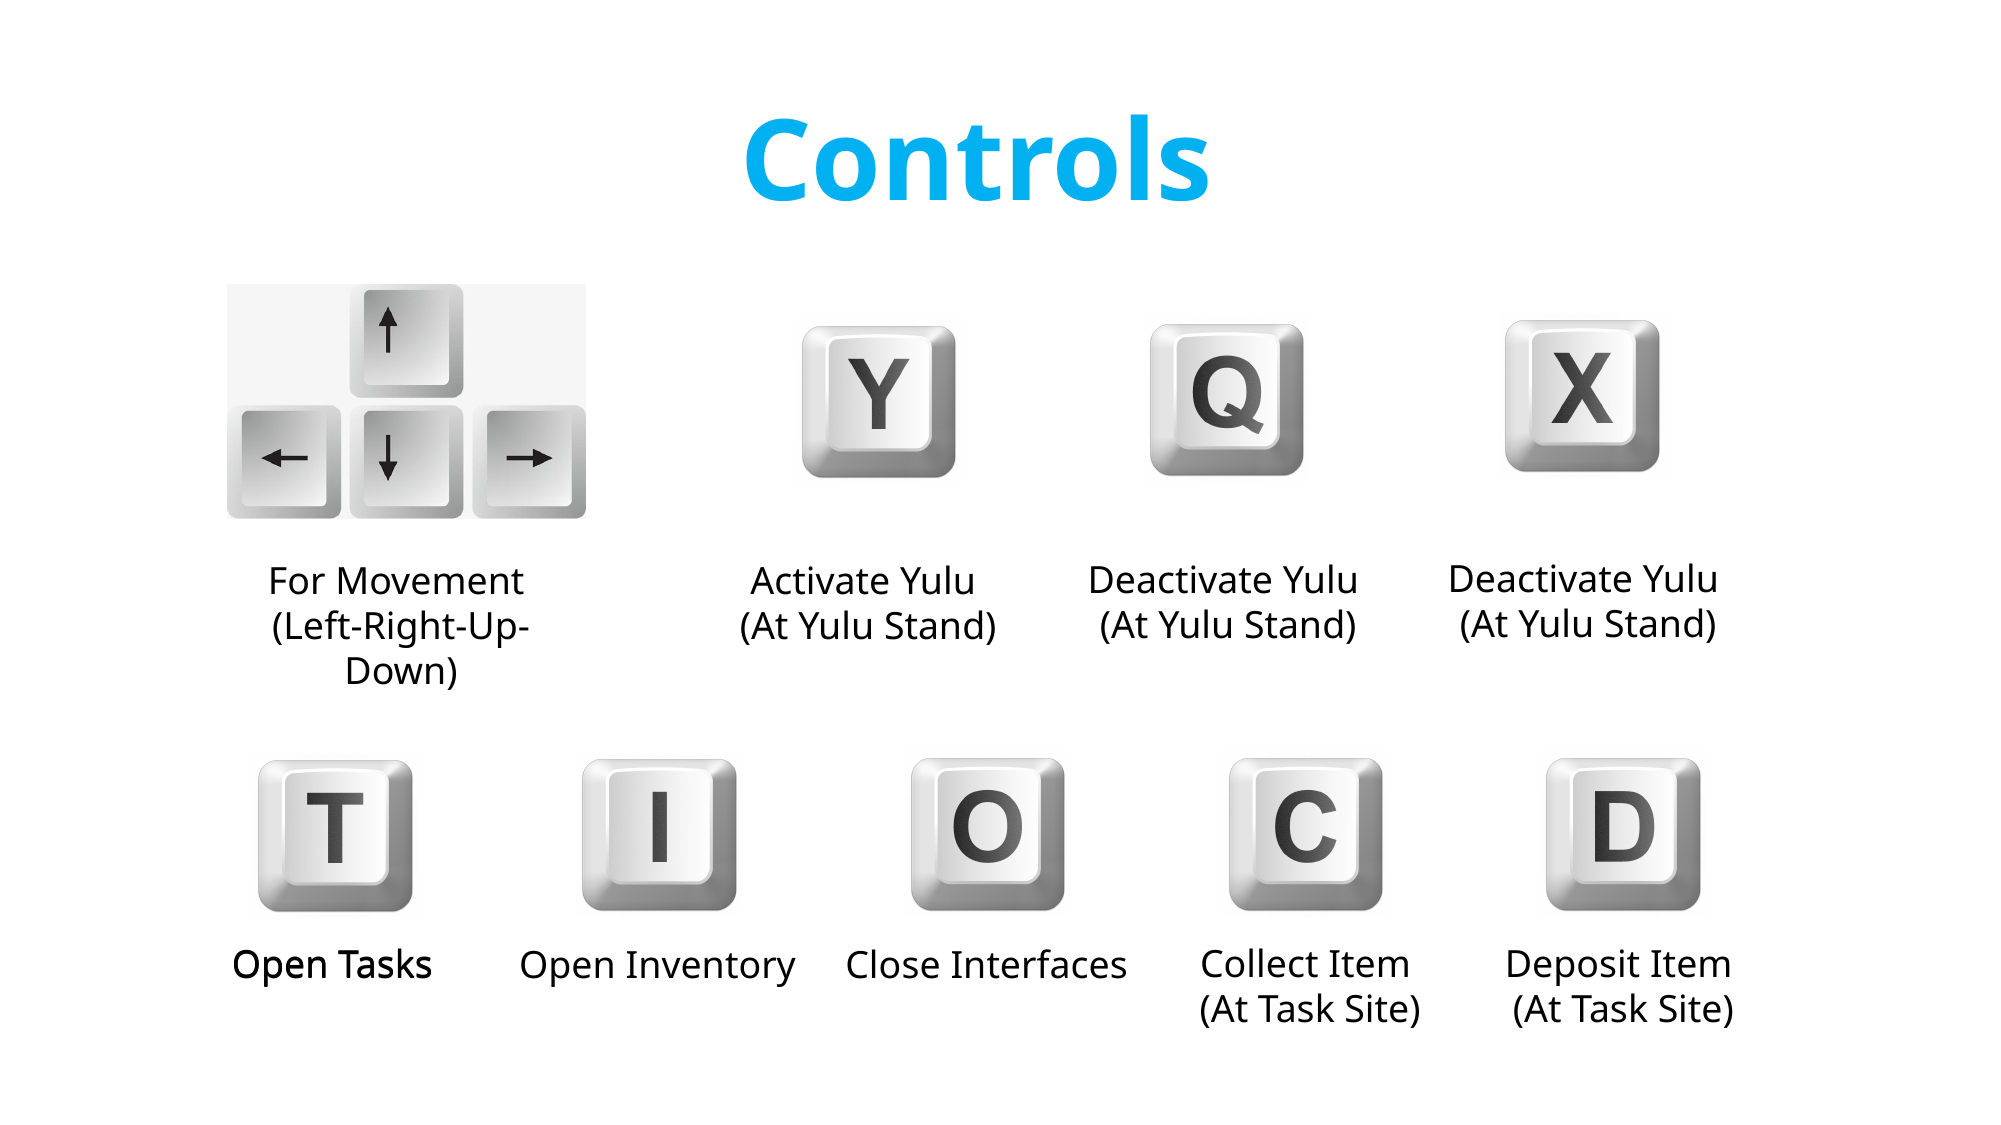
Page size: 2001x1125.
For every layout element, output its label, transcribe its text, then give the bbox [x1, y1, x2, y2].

picture [1498, 312, 1666, 479]
picture [1143, 315, 1310, 483]
text_box Activate Yulu (At Yulu Stand) [668, 549, 1068, 655]
picture [1539, 750, 1707, 918]
text_box Open Inventory [458, 933, 787, 994]
text_box Open Tasks [133, 933, 458, 993]
picture [575, 751, 743, 918]
picture [1221, 750, 1389, 918]
picture [904, 750, 1071, 918]
text_box Collect Item (At Task Site) [1110, 932, 1424, 1037]
text_box Close Interfaces [787, 933, 1110, 994]
picture [795, 318, 962, 485]
text_box Deactivate Yulu (At Yulu Stand) [1388, 547, 1788, 653]
text_box Deactivate Yulu (At Yulu Stand) [1028, 548, 1428, 654]
text_box Deposit Item (At Task Site) [1424, 932, 1824, 1038]
title Controls [114, 55, 1840, 273]
picture [227, 284, 586, 519]
text_box For Movement (Left-Right-Up-Down) [201, 550, 601, 700]
picture [251, 752, 419, 919]
